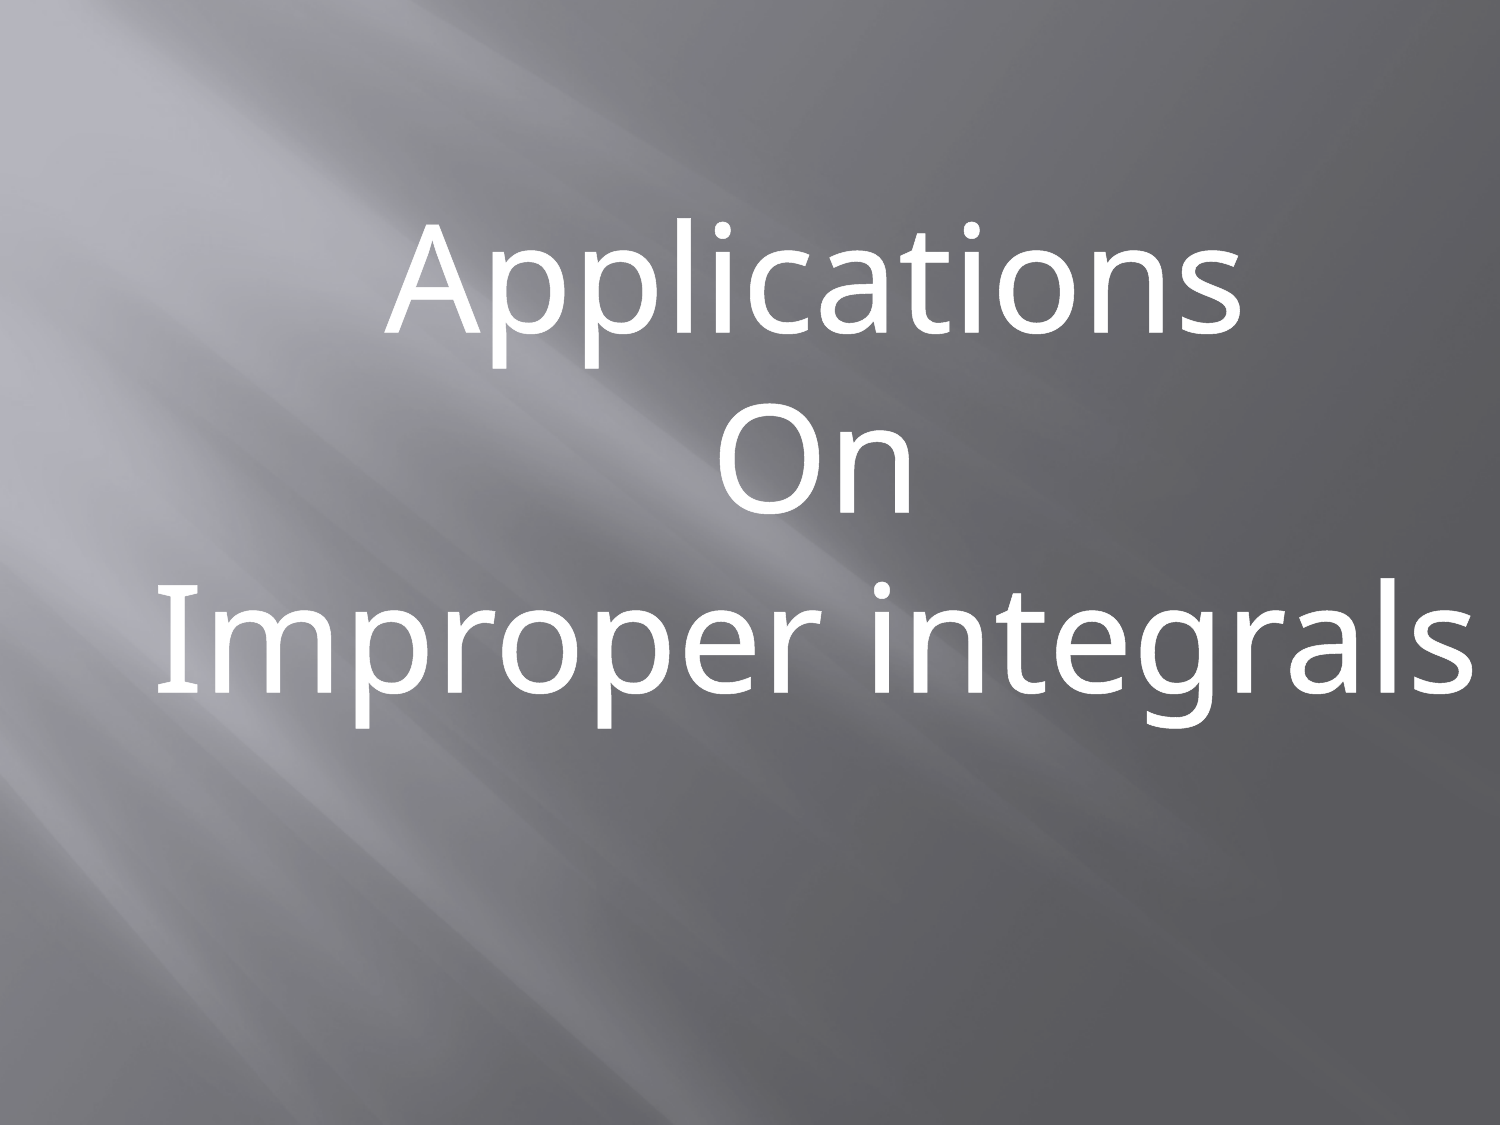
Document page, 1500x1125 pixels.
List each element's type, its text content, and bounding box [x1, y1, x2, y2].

text_box Applications On Improper integrals [131, 174, 1500, 730]
